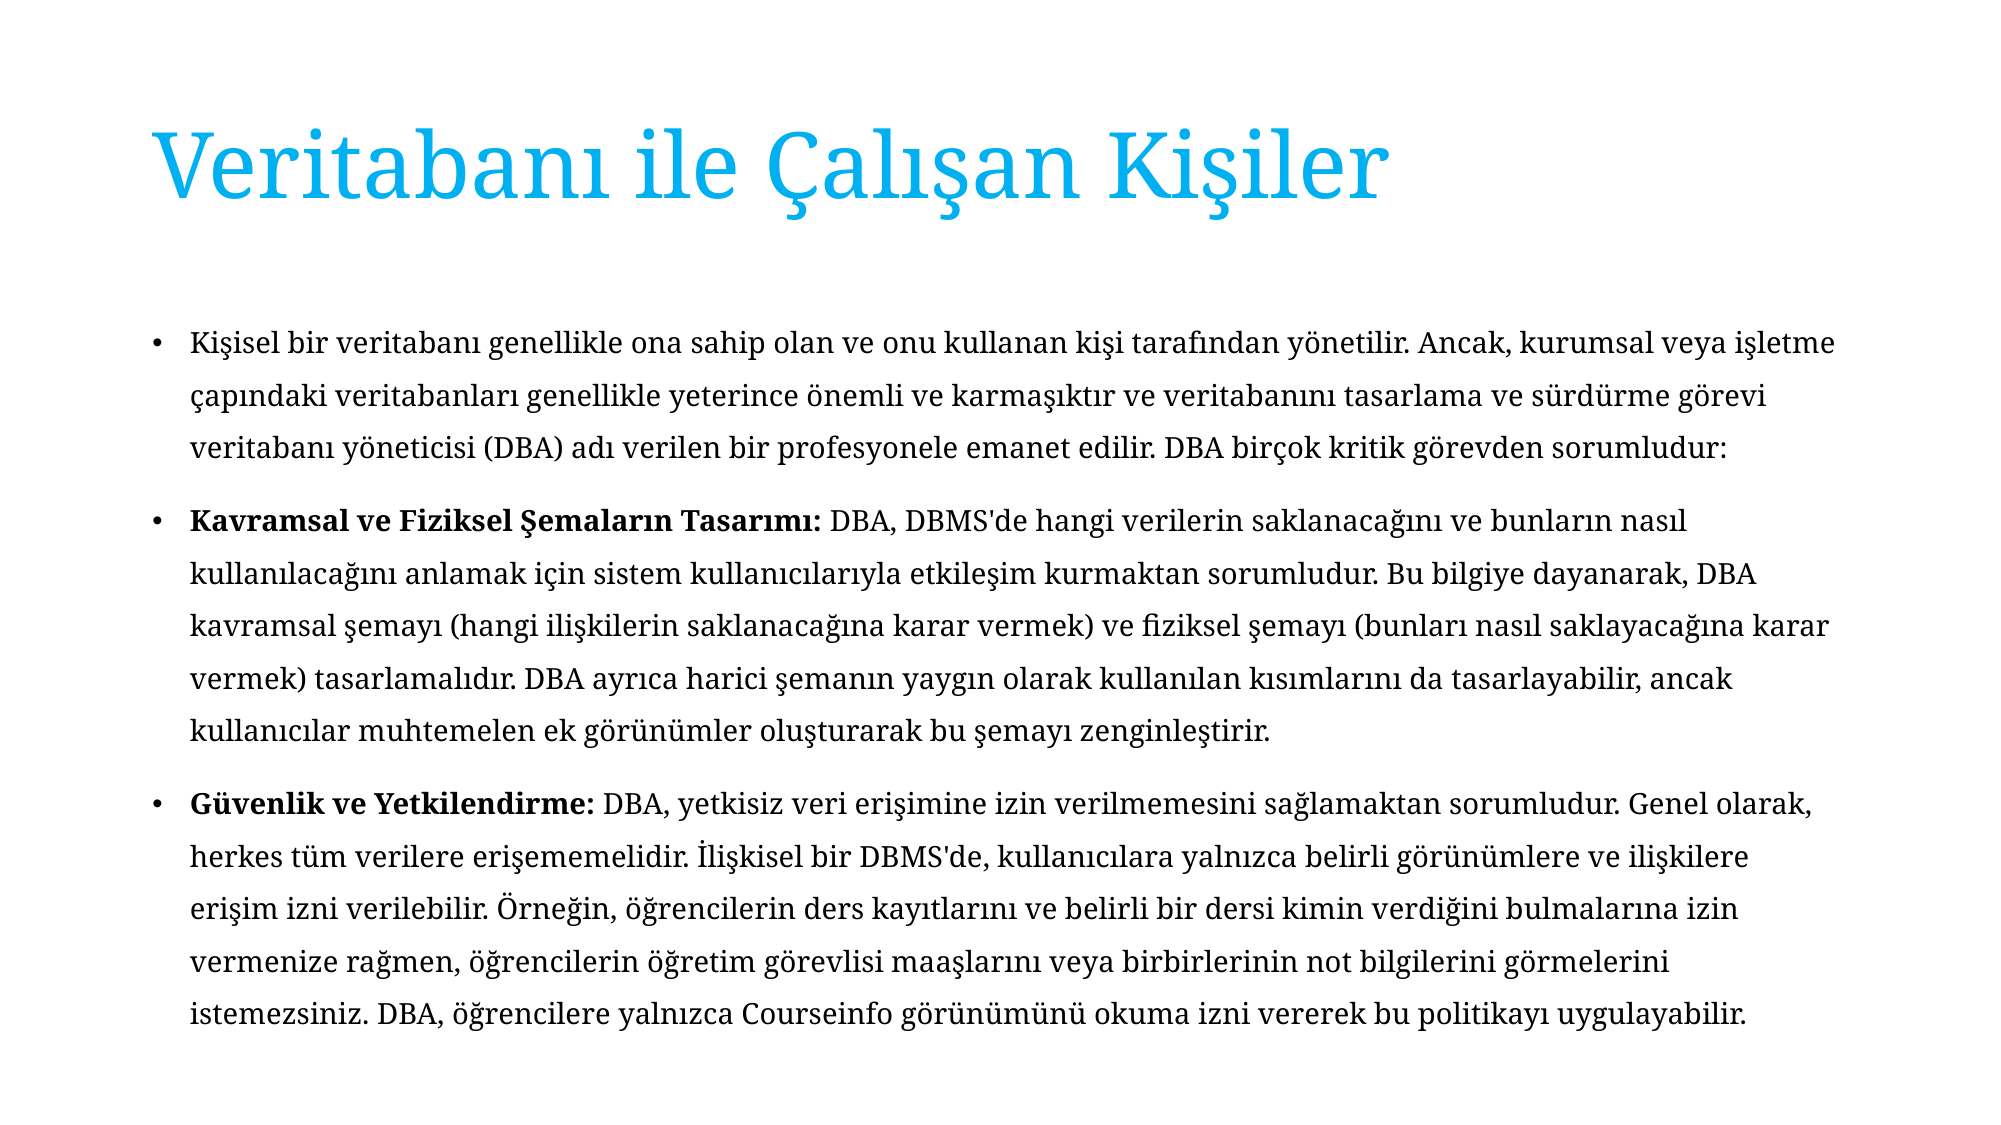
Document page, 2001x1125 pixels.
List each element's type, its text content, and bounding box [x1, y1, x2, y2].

title Veritabanı ile Çalışan Kişiler [137, 59, 1863, 278]
list Kişisel bir veritabanı genellikle ona sahip olan ve onu kullanan kişi tarafından yönetilir. Ancak, kurumsal veya işletme çapındaki veritabanları genellikle yeterince önemli ve karmaşıktır ve veritabanını tasarlama ve sürdürme görevi veritabanı yöneticisi (DBA) adı verilen bir profesyonele emanet edilir. DBA birçok kritik görevden sorumludur: Kavramsal ve Fiziksel Şemaların Tasarımı: DBA, DBMS'de hangi verilerin saklanacağını ve bunların nasıl kullanılacağını anlamak için sistem kullanıcılarıyla etkileşim kurmaktan sorumludur. Bu bilgiye dayanarak, DBA kavramsal şemayı (hangi ilişkilerin saklanacağına karar vermek) ve fiziksel şemayı (bunları nasıl saklayacağına karar vermek) tasarlamalıdır. DBA ayrıca harici şemanın yaygın olarak kullanılan kısımlarını da tasarlayabilir, ancak kullanıcılar muhtemelen ek görünümler oluşturarak bu şemayı zenginleştirir. Güvenlik ve Yetkilendirme: DBA, yetkisiz veri erişimine izin verilmemesini sağlamaktan sorumludur. Genel olarak, herkes tüm verilere erişememelidir. İlişkisel bir DBMS'de, kullanıcılara yalnızca belirli görünümlere ve ilişkilere erişim izni verilebilir. Örneğin, öğrencilerin ders kayıtlarını ve belirli bir dersi kimin verdiğini bulmalarına izin vermenize rağmen, öğrencilerin öğretim görevlisi maaşlarını veya birbirlerinin not bilgilerini görmelerini istemezsiniz. DBA, öğrencilere yalnızca Courseinfo görünümünü okuma izni vererek bu politikayı uygulayabilir. [137, 299, 1863, 1014]
